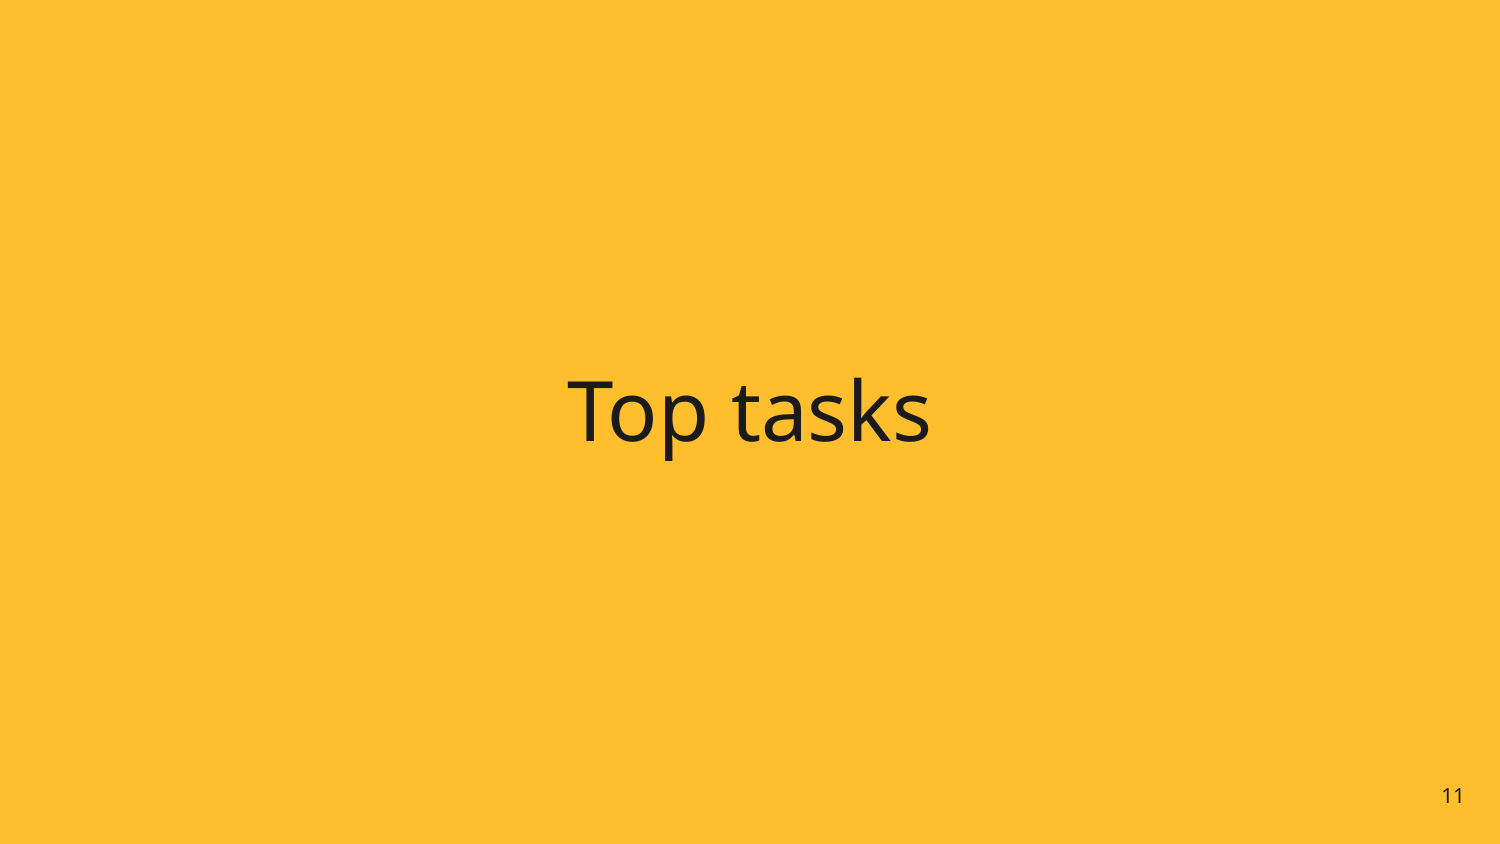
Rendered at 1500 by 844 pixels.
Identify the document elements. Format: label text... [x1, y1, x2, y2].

slide_number 11 [1389, 764, 1480, 830]
title Top tasks [51, 72, 1449, 753]
